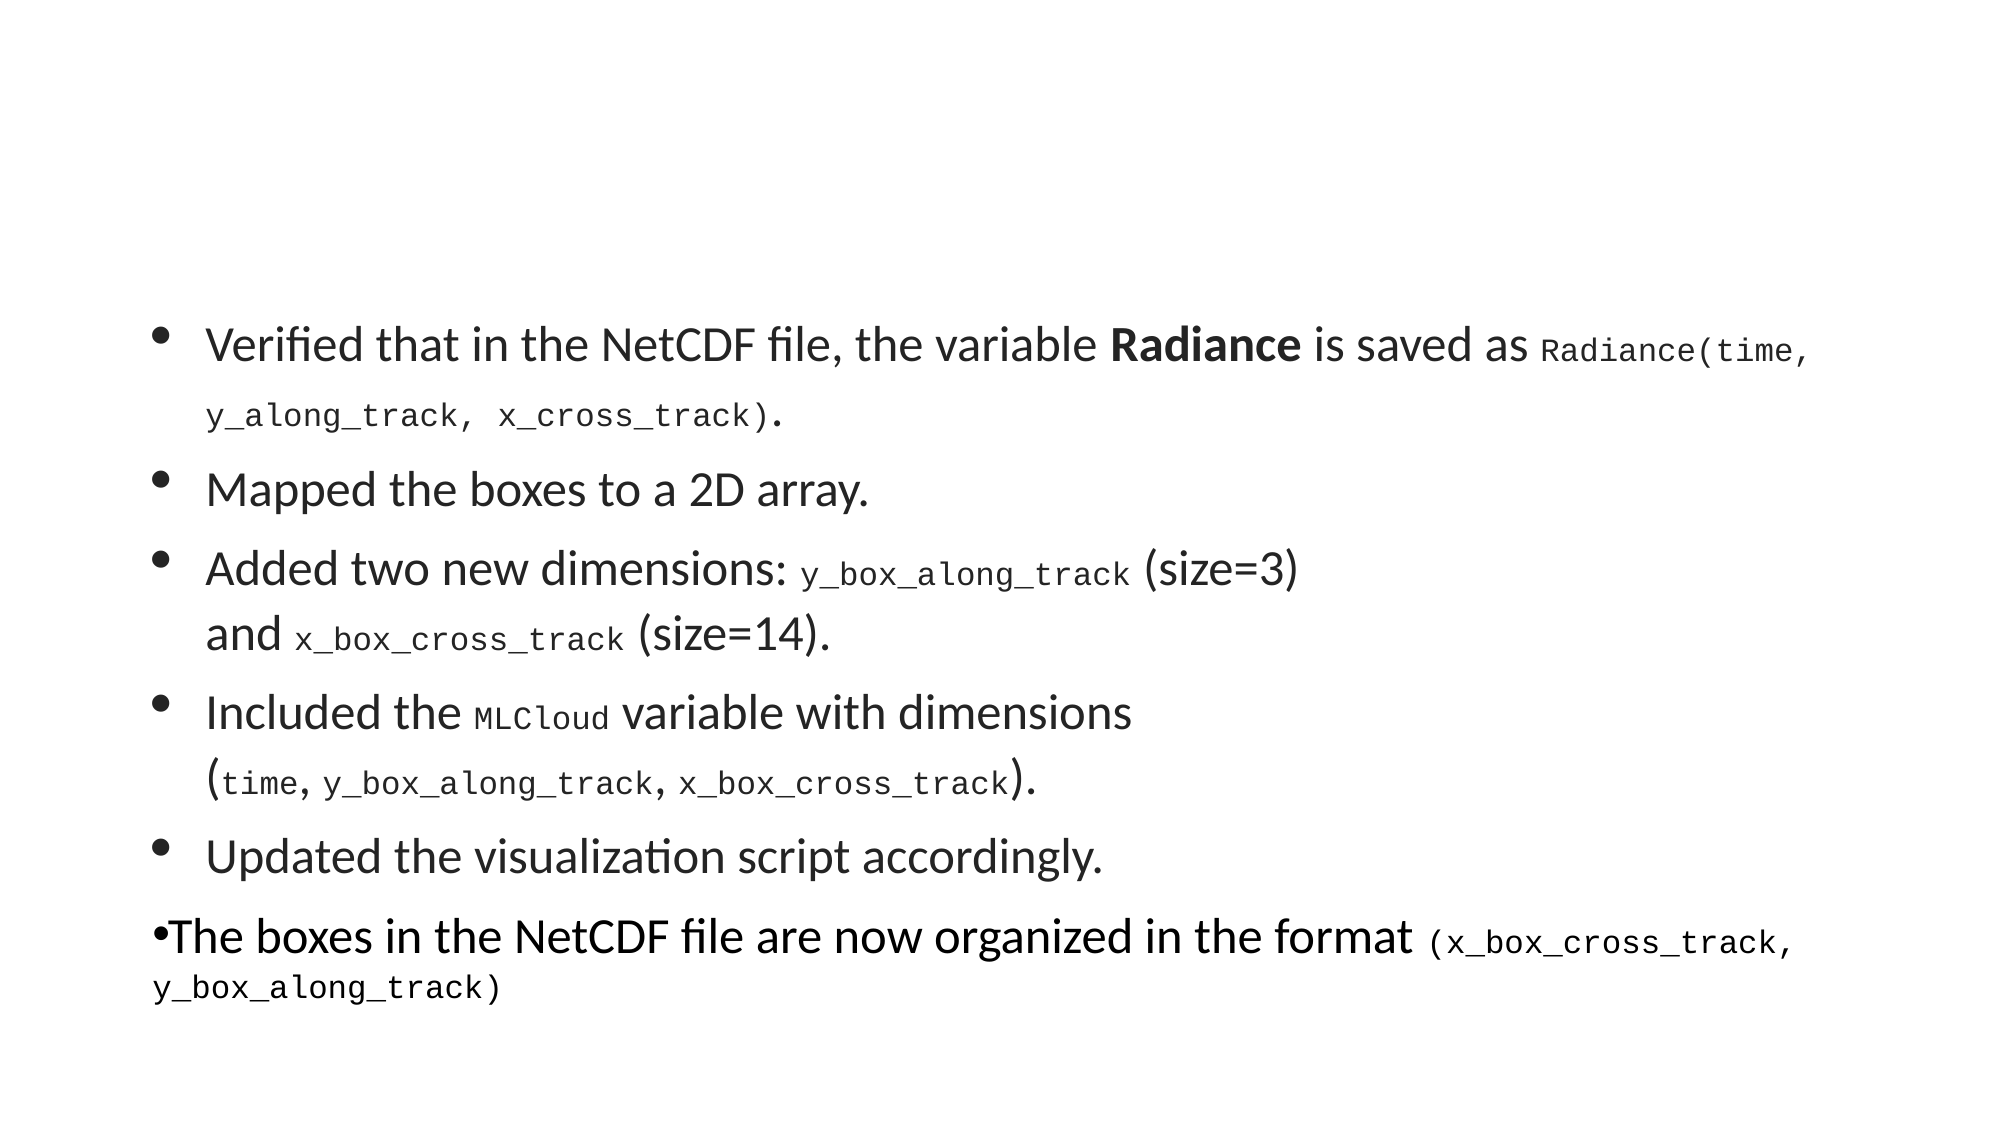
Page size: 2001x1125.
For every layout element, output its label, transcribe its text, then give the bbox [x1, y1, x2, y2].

list Verified that in the NetCDF file, the variable Radiance is saved as Radiance(time, y_along_track, x_cross_track). Mapped the boxes to a 2D array. Added two new dimensions: y_box_along_track (size=3) and x_box_cross_track (size=14). Included the MLCloud variable with dimensions (time, y_box_along_track, x_box_cross_track). Updated the visualization script accordingly. The boxes in the NetCDF file are now organized in the format (x_box_cross_track, y_box_along_track) [137, 299, 1863, 1014]
